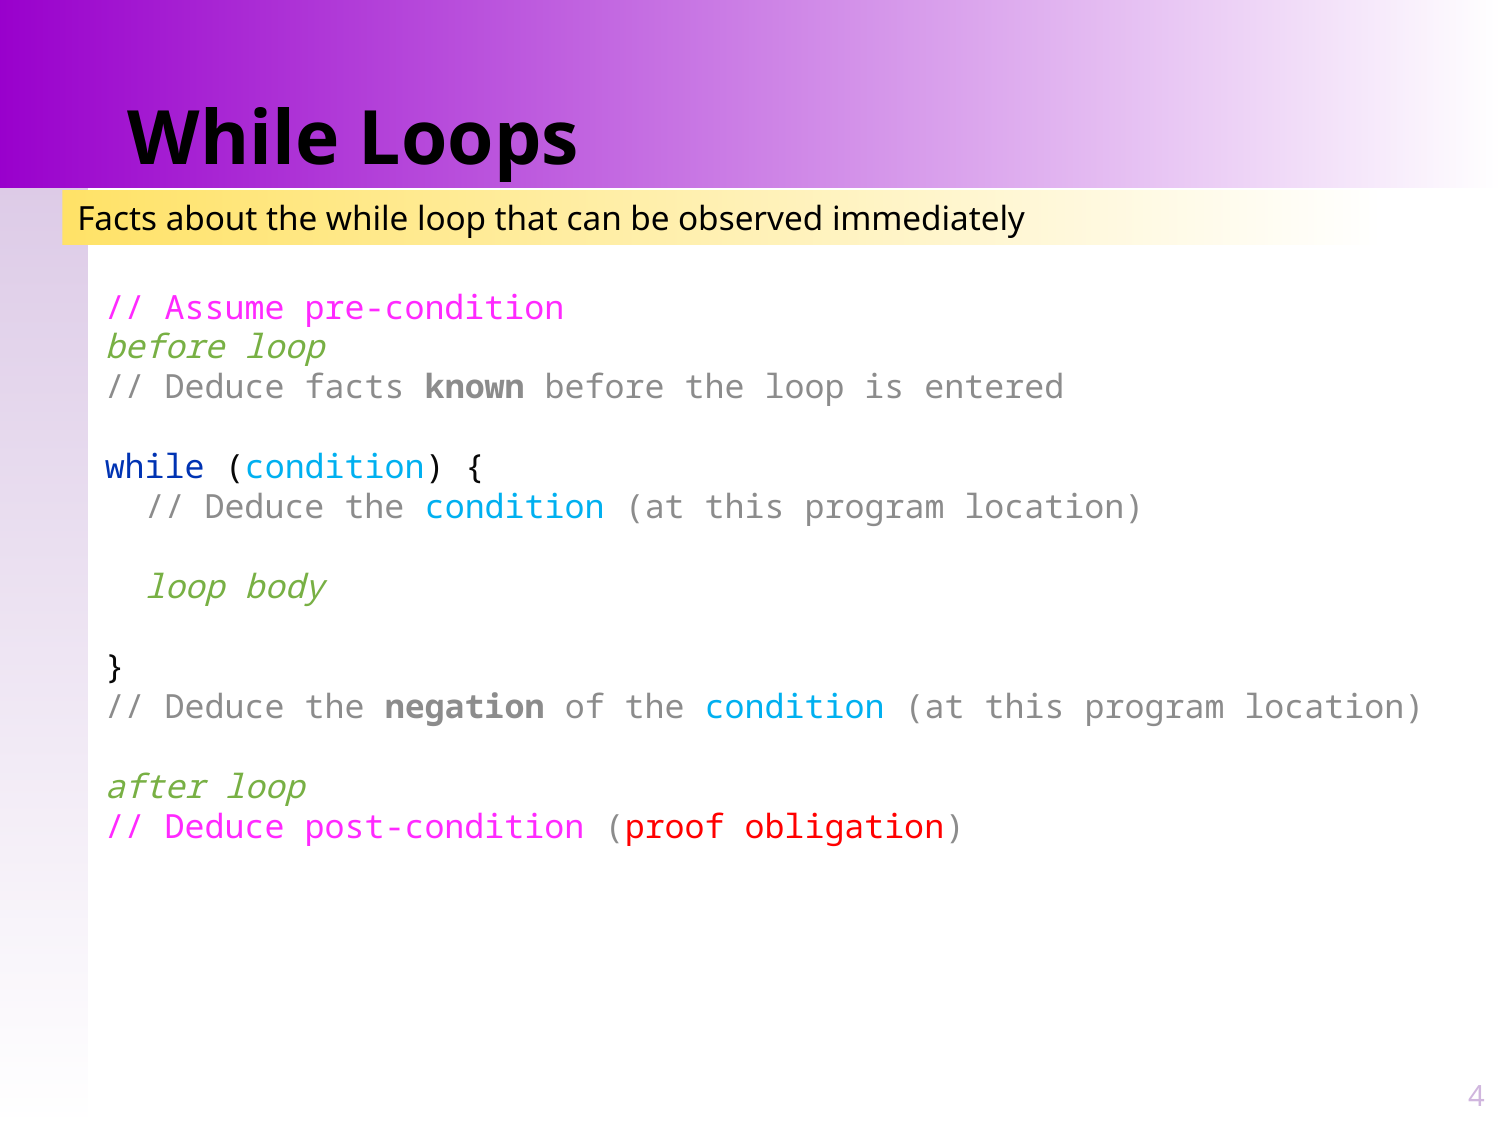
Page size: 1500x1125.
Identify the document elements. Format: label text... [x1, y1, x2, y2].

text_box // Assume pre-condition before loop // Deduce facts known before the loop is entered while (condition) { // Deduce the condition (at this program location) loop body } // Deduce the negation of the condition (at this program location) after loop // Deduce post-condition (proof obligation) [90, 278, 1450, 853]
text_box Facts about the while loop that can be observed immediately [62, 190, 1378, 245]
slide_number 4 [1424, 1049, 1500, 1125]
title While Loops [112, 0, 1451, 188]
